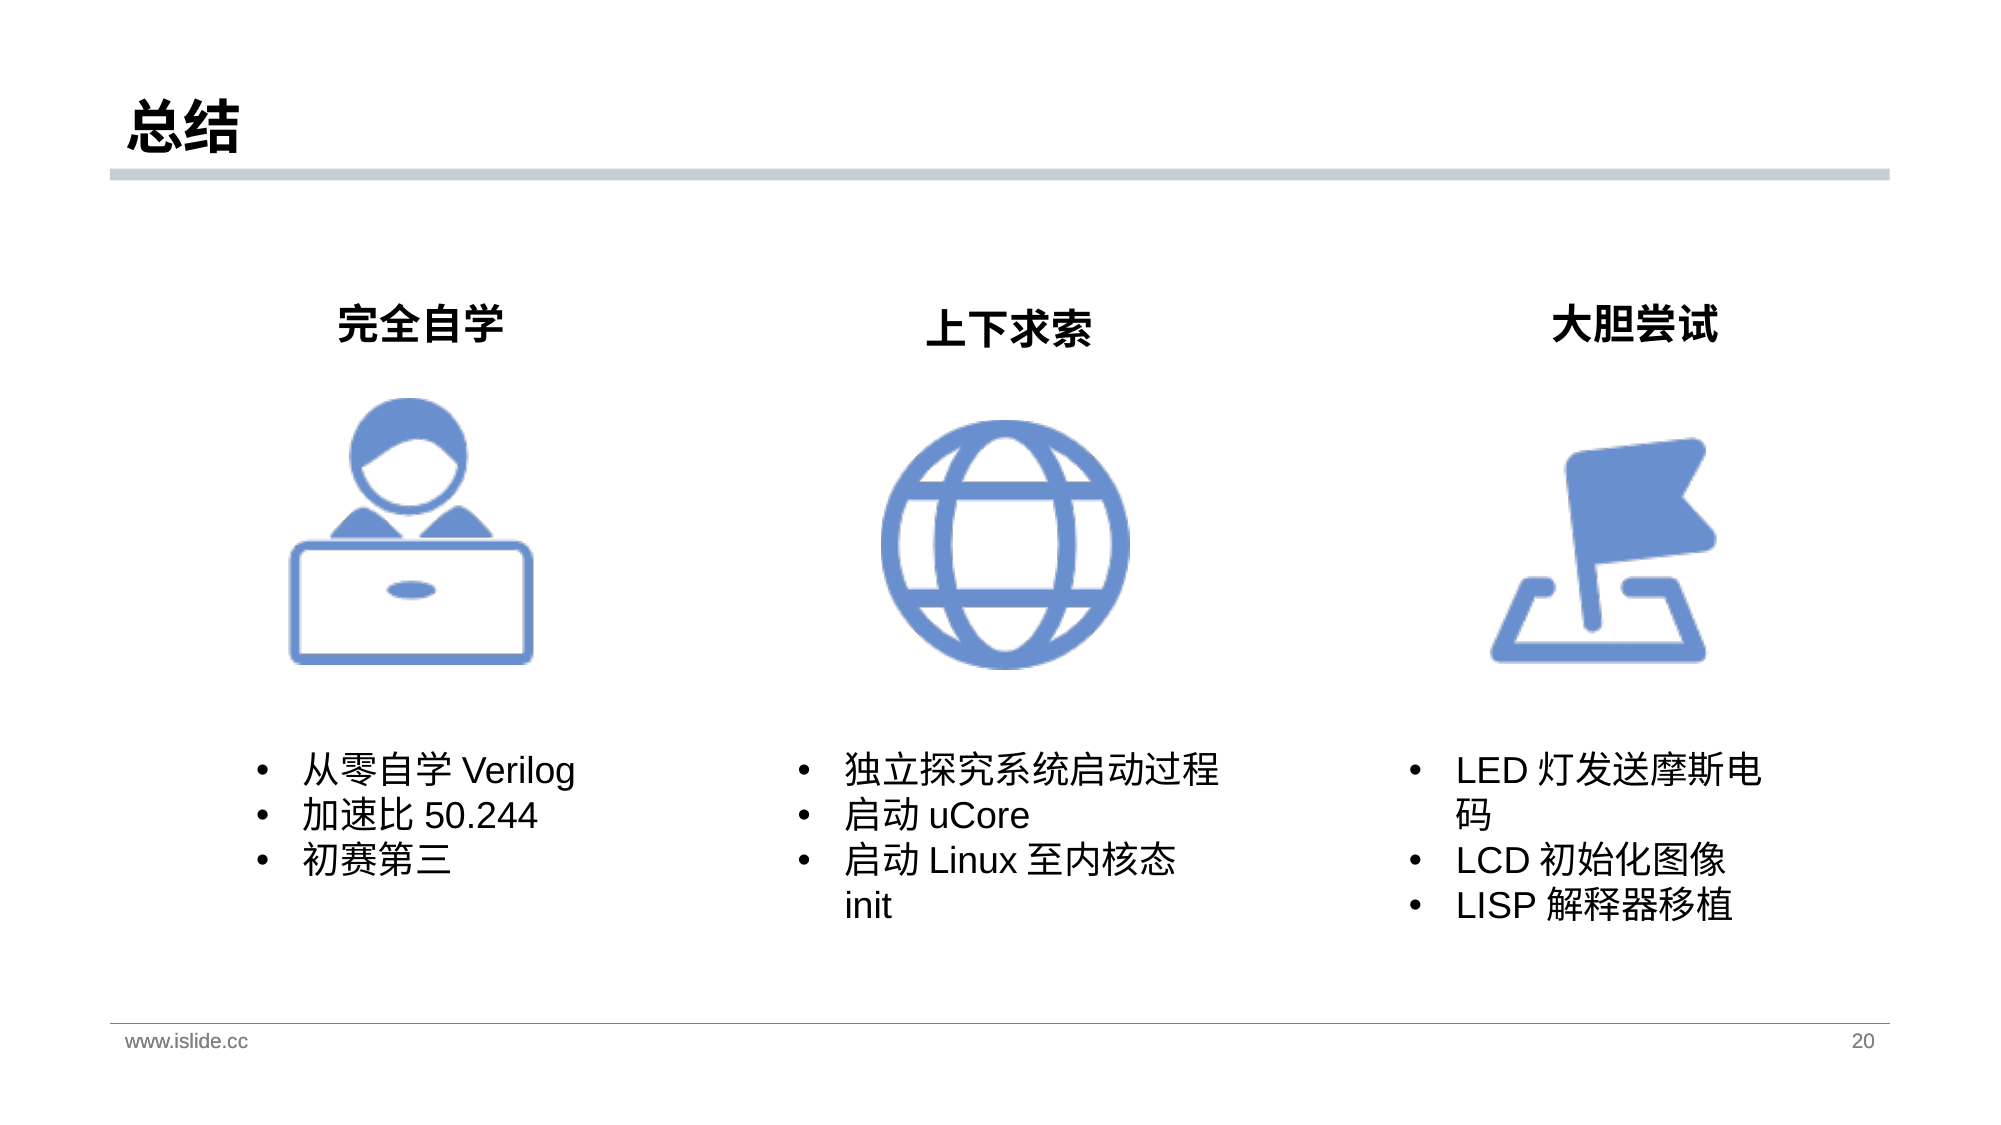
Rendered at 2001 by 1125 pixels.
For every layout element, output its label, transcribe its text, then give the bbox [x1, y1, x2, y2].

text_box 从零自学Verilog 加速比50.244 初赛第三 [241, 739, 631, 889]
text_box LED灯发送摩斯电码 LCD初始化图像 LISP解释器移植 [1394, 739, 1814, 979]
picture [881, 420, 1130, 670]
text_box 完全自学 [323, 290, 600, 356]
picture [279, 398, 546, 665]
text_box 大胆尝试 [1537, 290, 1814, 356]
title 总结 [109, 0, 1890, 169]
text_box 上下求索 [911, 295, 1188, 361]
picture [1465, 412, 1743, 690]
text_box 20 [1412, 1022, 1890, 1057]
text_box www.islide.cc [109, 1022, 790, 1057]
text_box 独立探究系统启动过程 启动uCore 启动Linux至内核态init [782, 739, 1248, 934]
